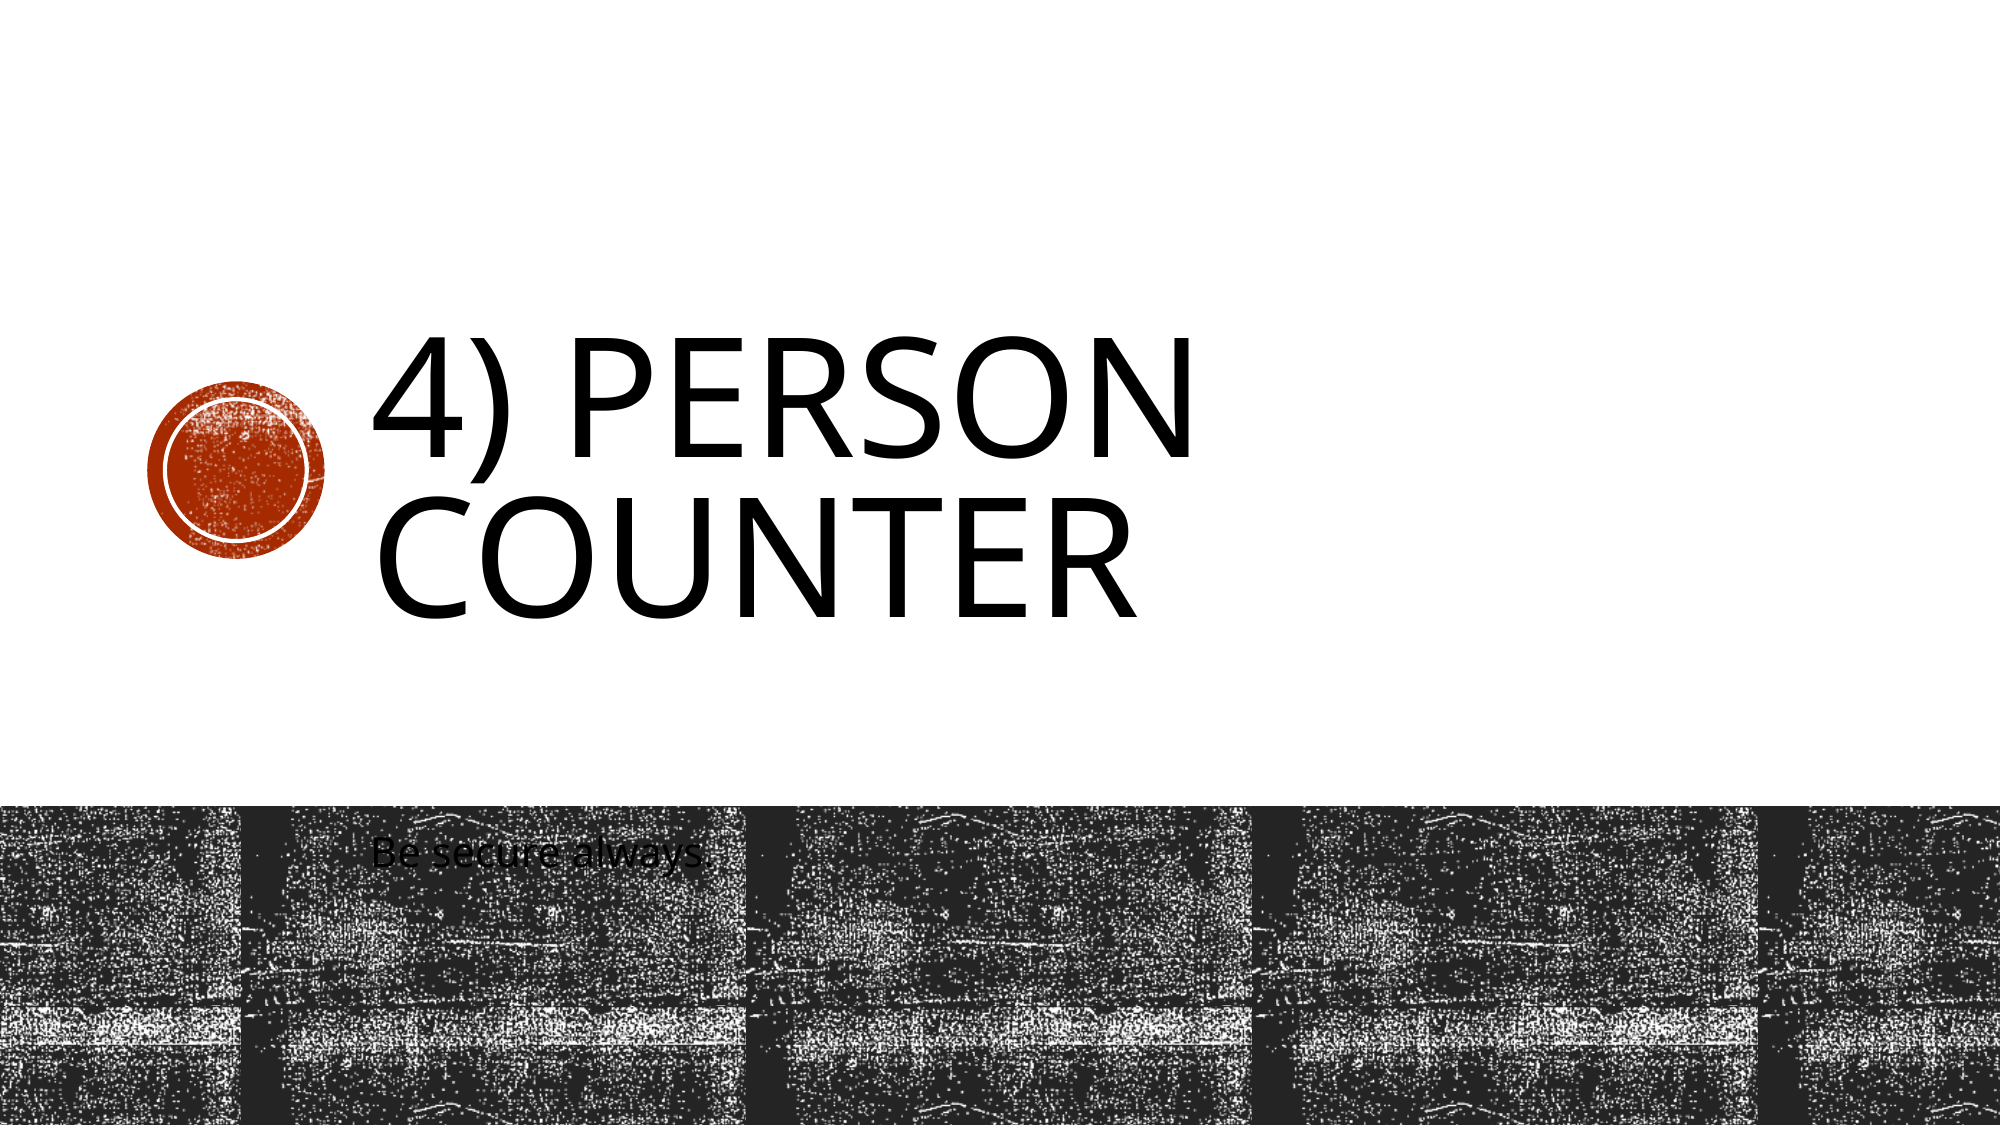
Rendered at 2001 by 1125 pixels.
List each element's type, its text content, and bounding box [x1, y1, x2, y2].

list Be secure always. [355, 823, 1841, 999]
title 4) Person counter [355, 201, 1878, 779]
